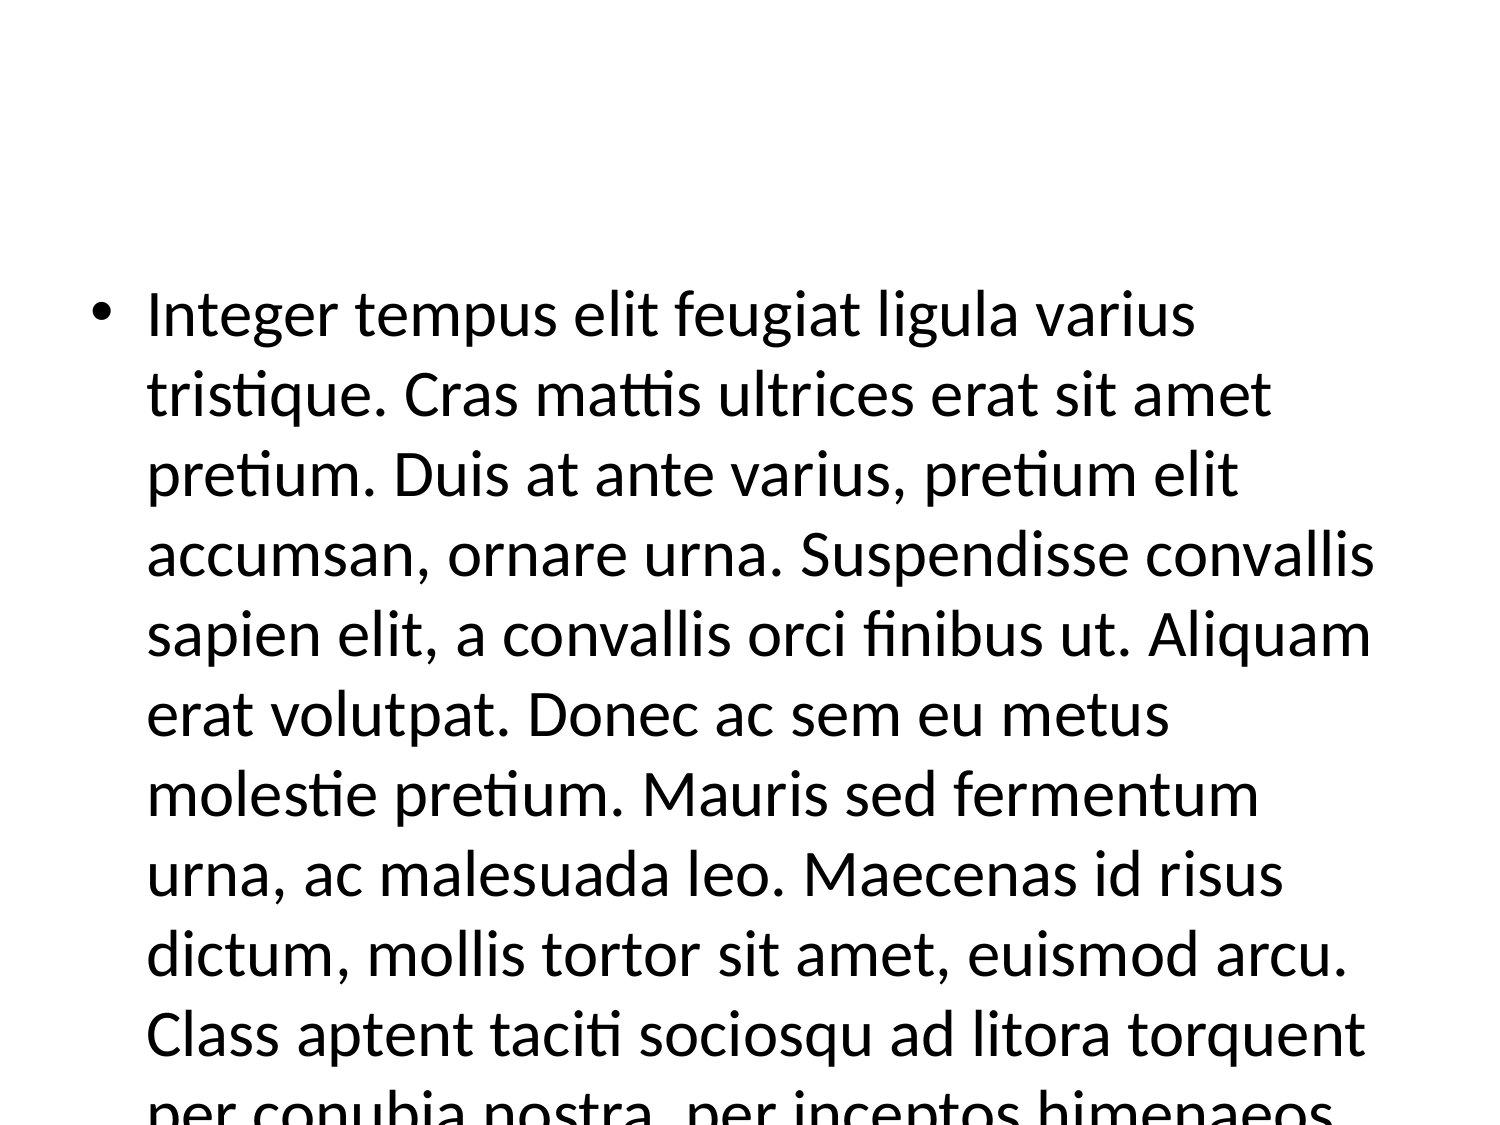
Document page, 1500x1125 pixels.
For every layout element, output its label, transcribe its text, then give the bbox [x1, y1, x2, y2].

list Integer tempus elit feugiat ligula varius tristique. Cras mattis ultrices erat sit amet pretium. Duis at ante varius, pretium elit accumsan, ornare urna. Suspendisse convallis sapien elit, a convallis orci finibus ut. Aliquam erat volutpat. Donec ac sem eu metus molestie pretium. Mauris sed fermentum urna, ac malesuada leo. Maecenas id risus dictum, mollis tortor sit amet, euismod arcu. Class aptent taciti sociosqu ad litora torquent per conubia nostra, per inceptos himenaeos. Morbi congue orci metus, ut pretium magna dignissim at. Fusce ut massa diam. Pellentesque id tincidunt tellus, sed rhoncus risus. Phasellus fermentum, nulla et porttitor lobortis, erat nunc pellentesque lacus, a rhoncus sapien lorem vel eros. In hac habitasse platea dictumst. [75, 262, 1425, 1005]
